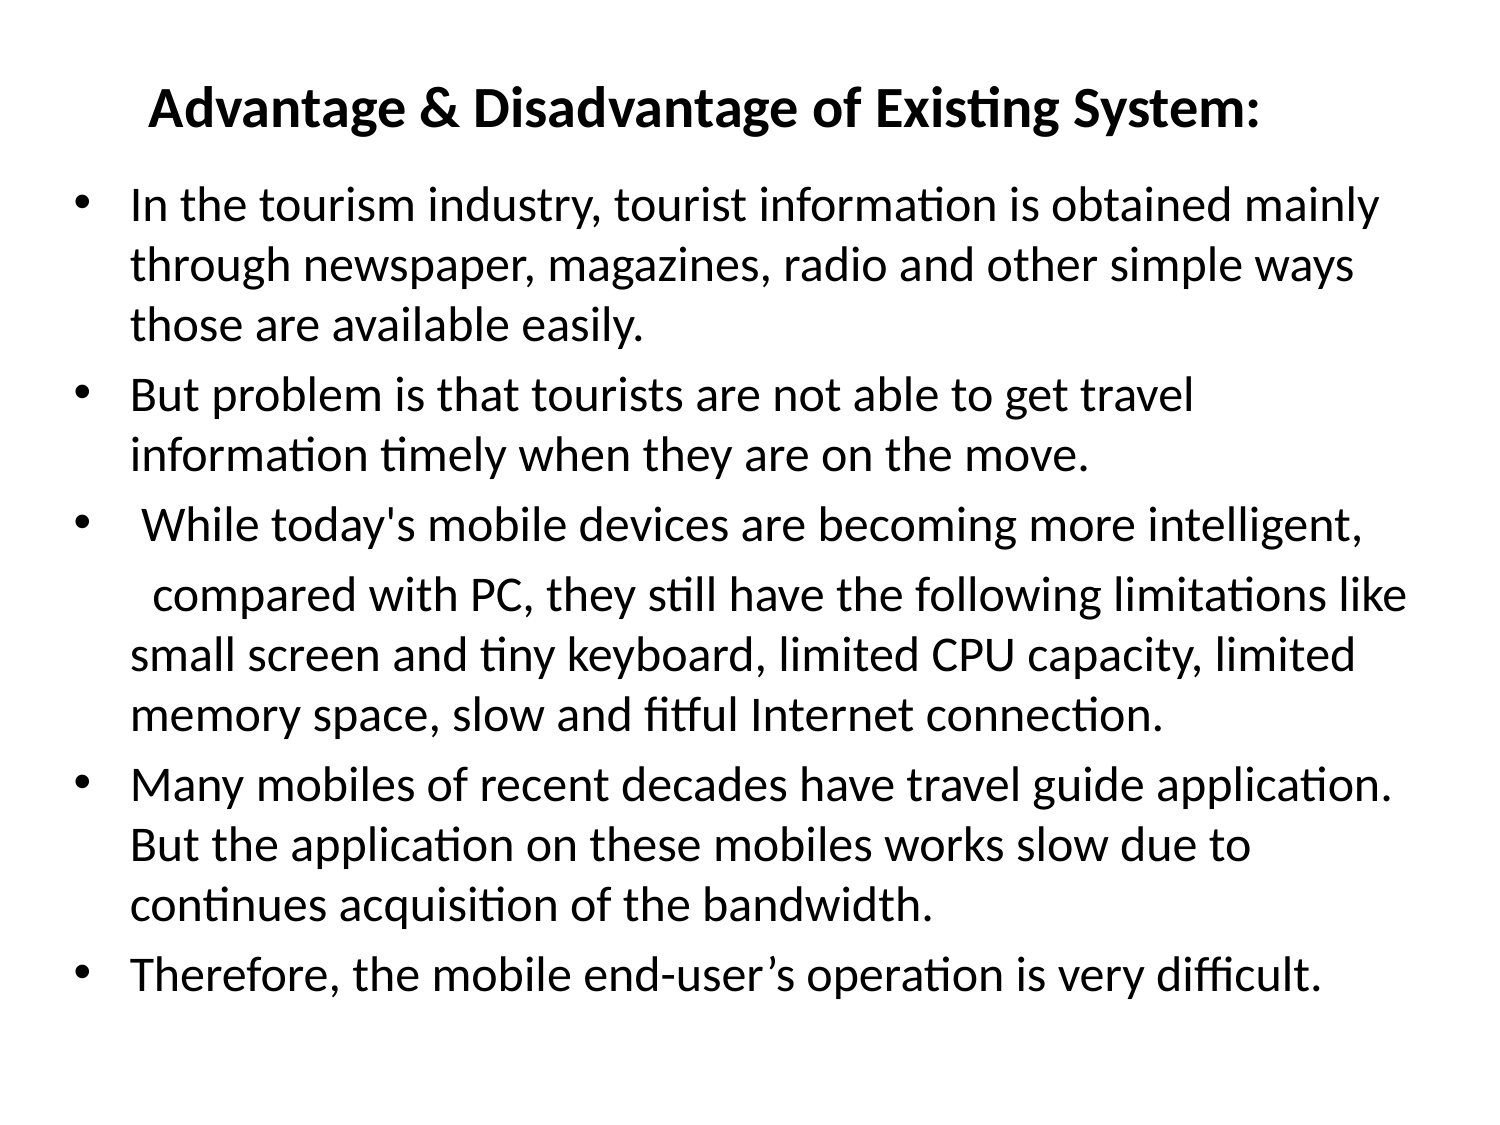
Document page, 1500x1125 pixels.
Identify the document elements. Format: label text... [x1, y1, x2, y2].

title Advantage & Disadvantage of Existing System: [75, 45, 1336, 164]
list In the tourism industry, tourist information is obtained mainly through newspaper, magazines, radio and other simple ways those are available easily. But problem is that tourists are not able to get travel information timely when they are on the move. While today's mobile devices are becoming more intelligent, compared with PC, they still have the following limitations like small screen and tiny keyboard, limited CPU capacity, limited memory space, slow and fitful Internet connection. Many mobiles of recent decades have travel guide application. But the application on these mobiles works slow due to continues acquisition of the bandwidth. Therefore, the mobile end-user’s operation is very difficult. [58, 164, 1454, 1055]
